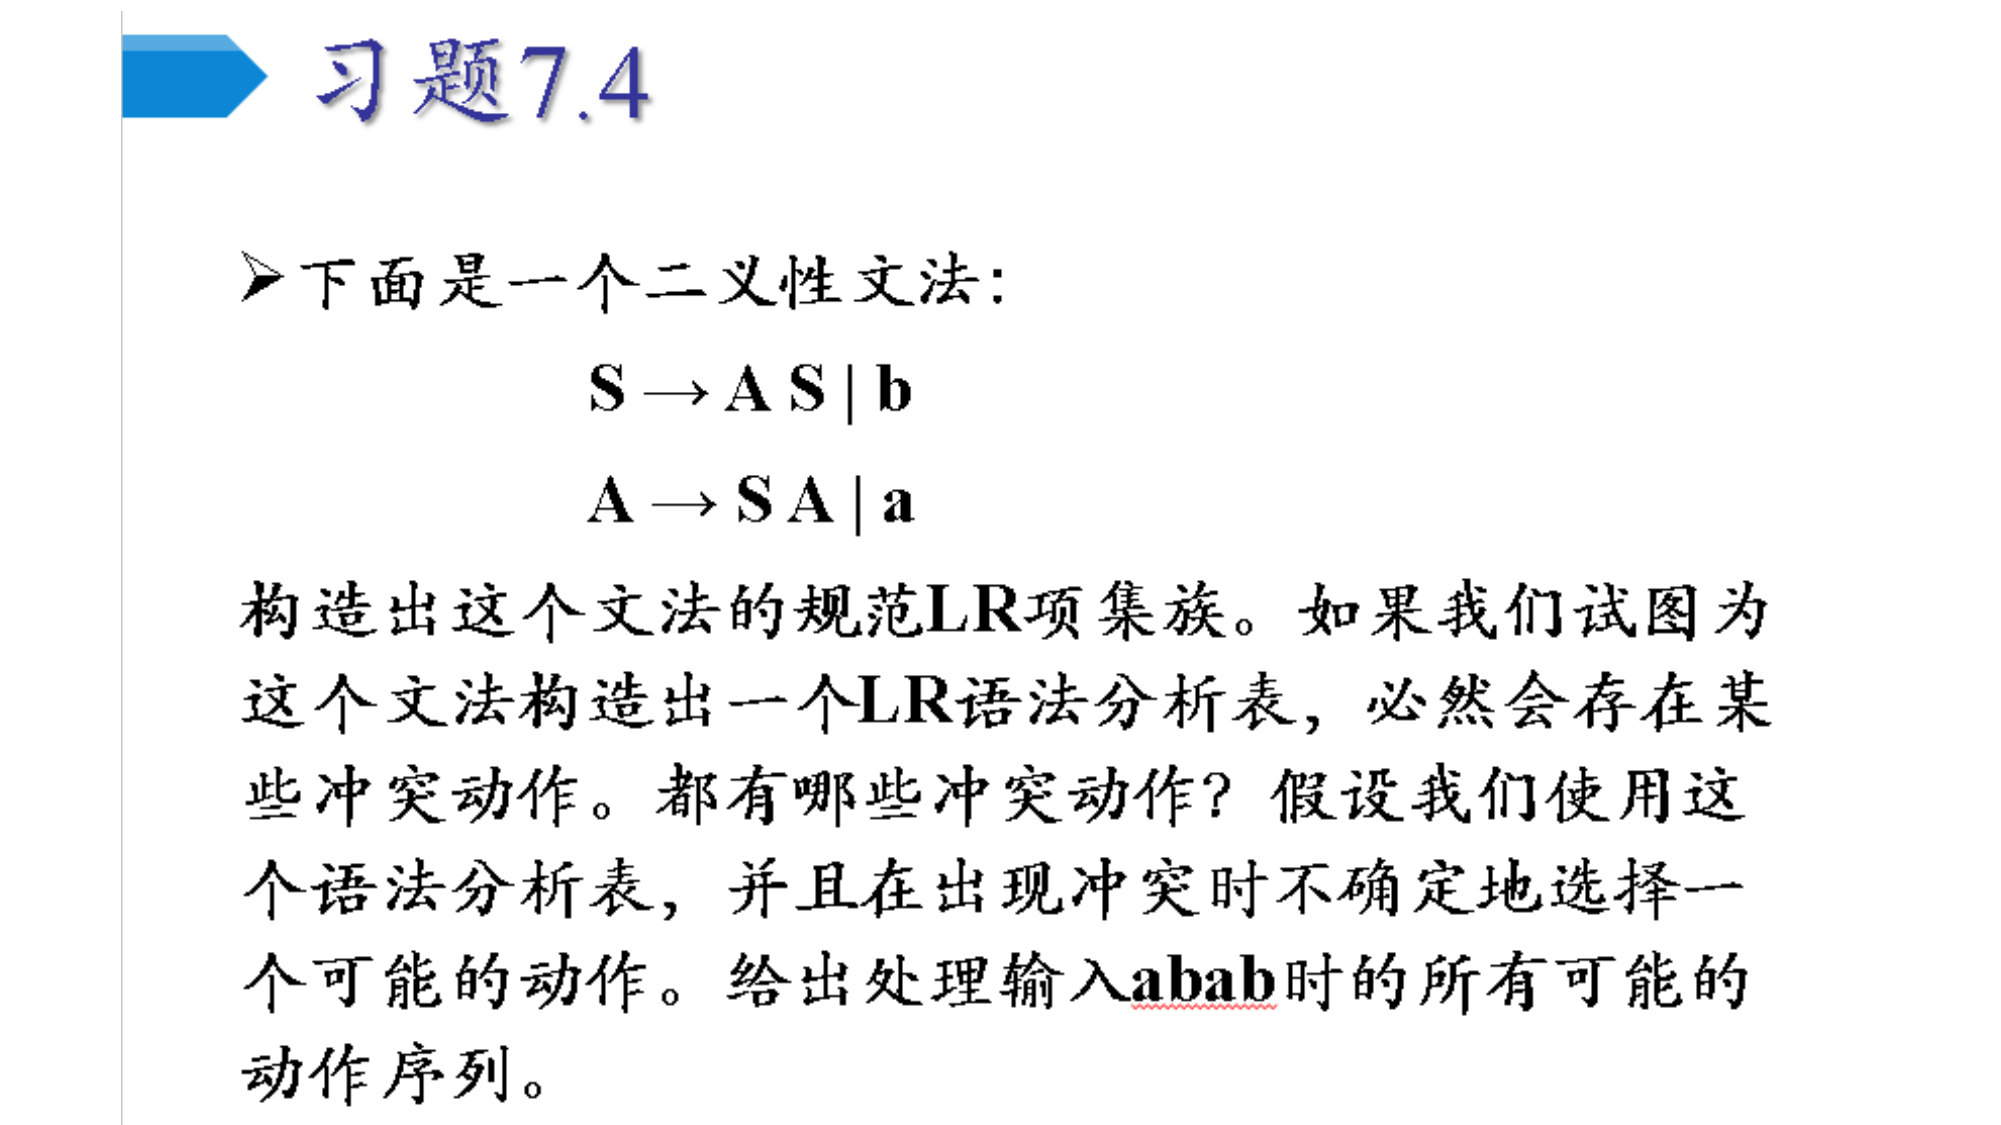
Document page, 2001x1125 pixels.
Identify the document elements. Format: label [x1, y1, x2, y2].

list [121, 11, 1879, 1125]
